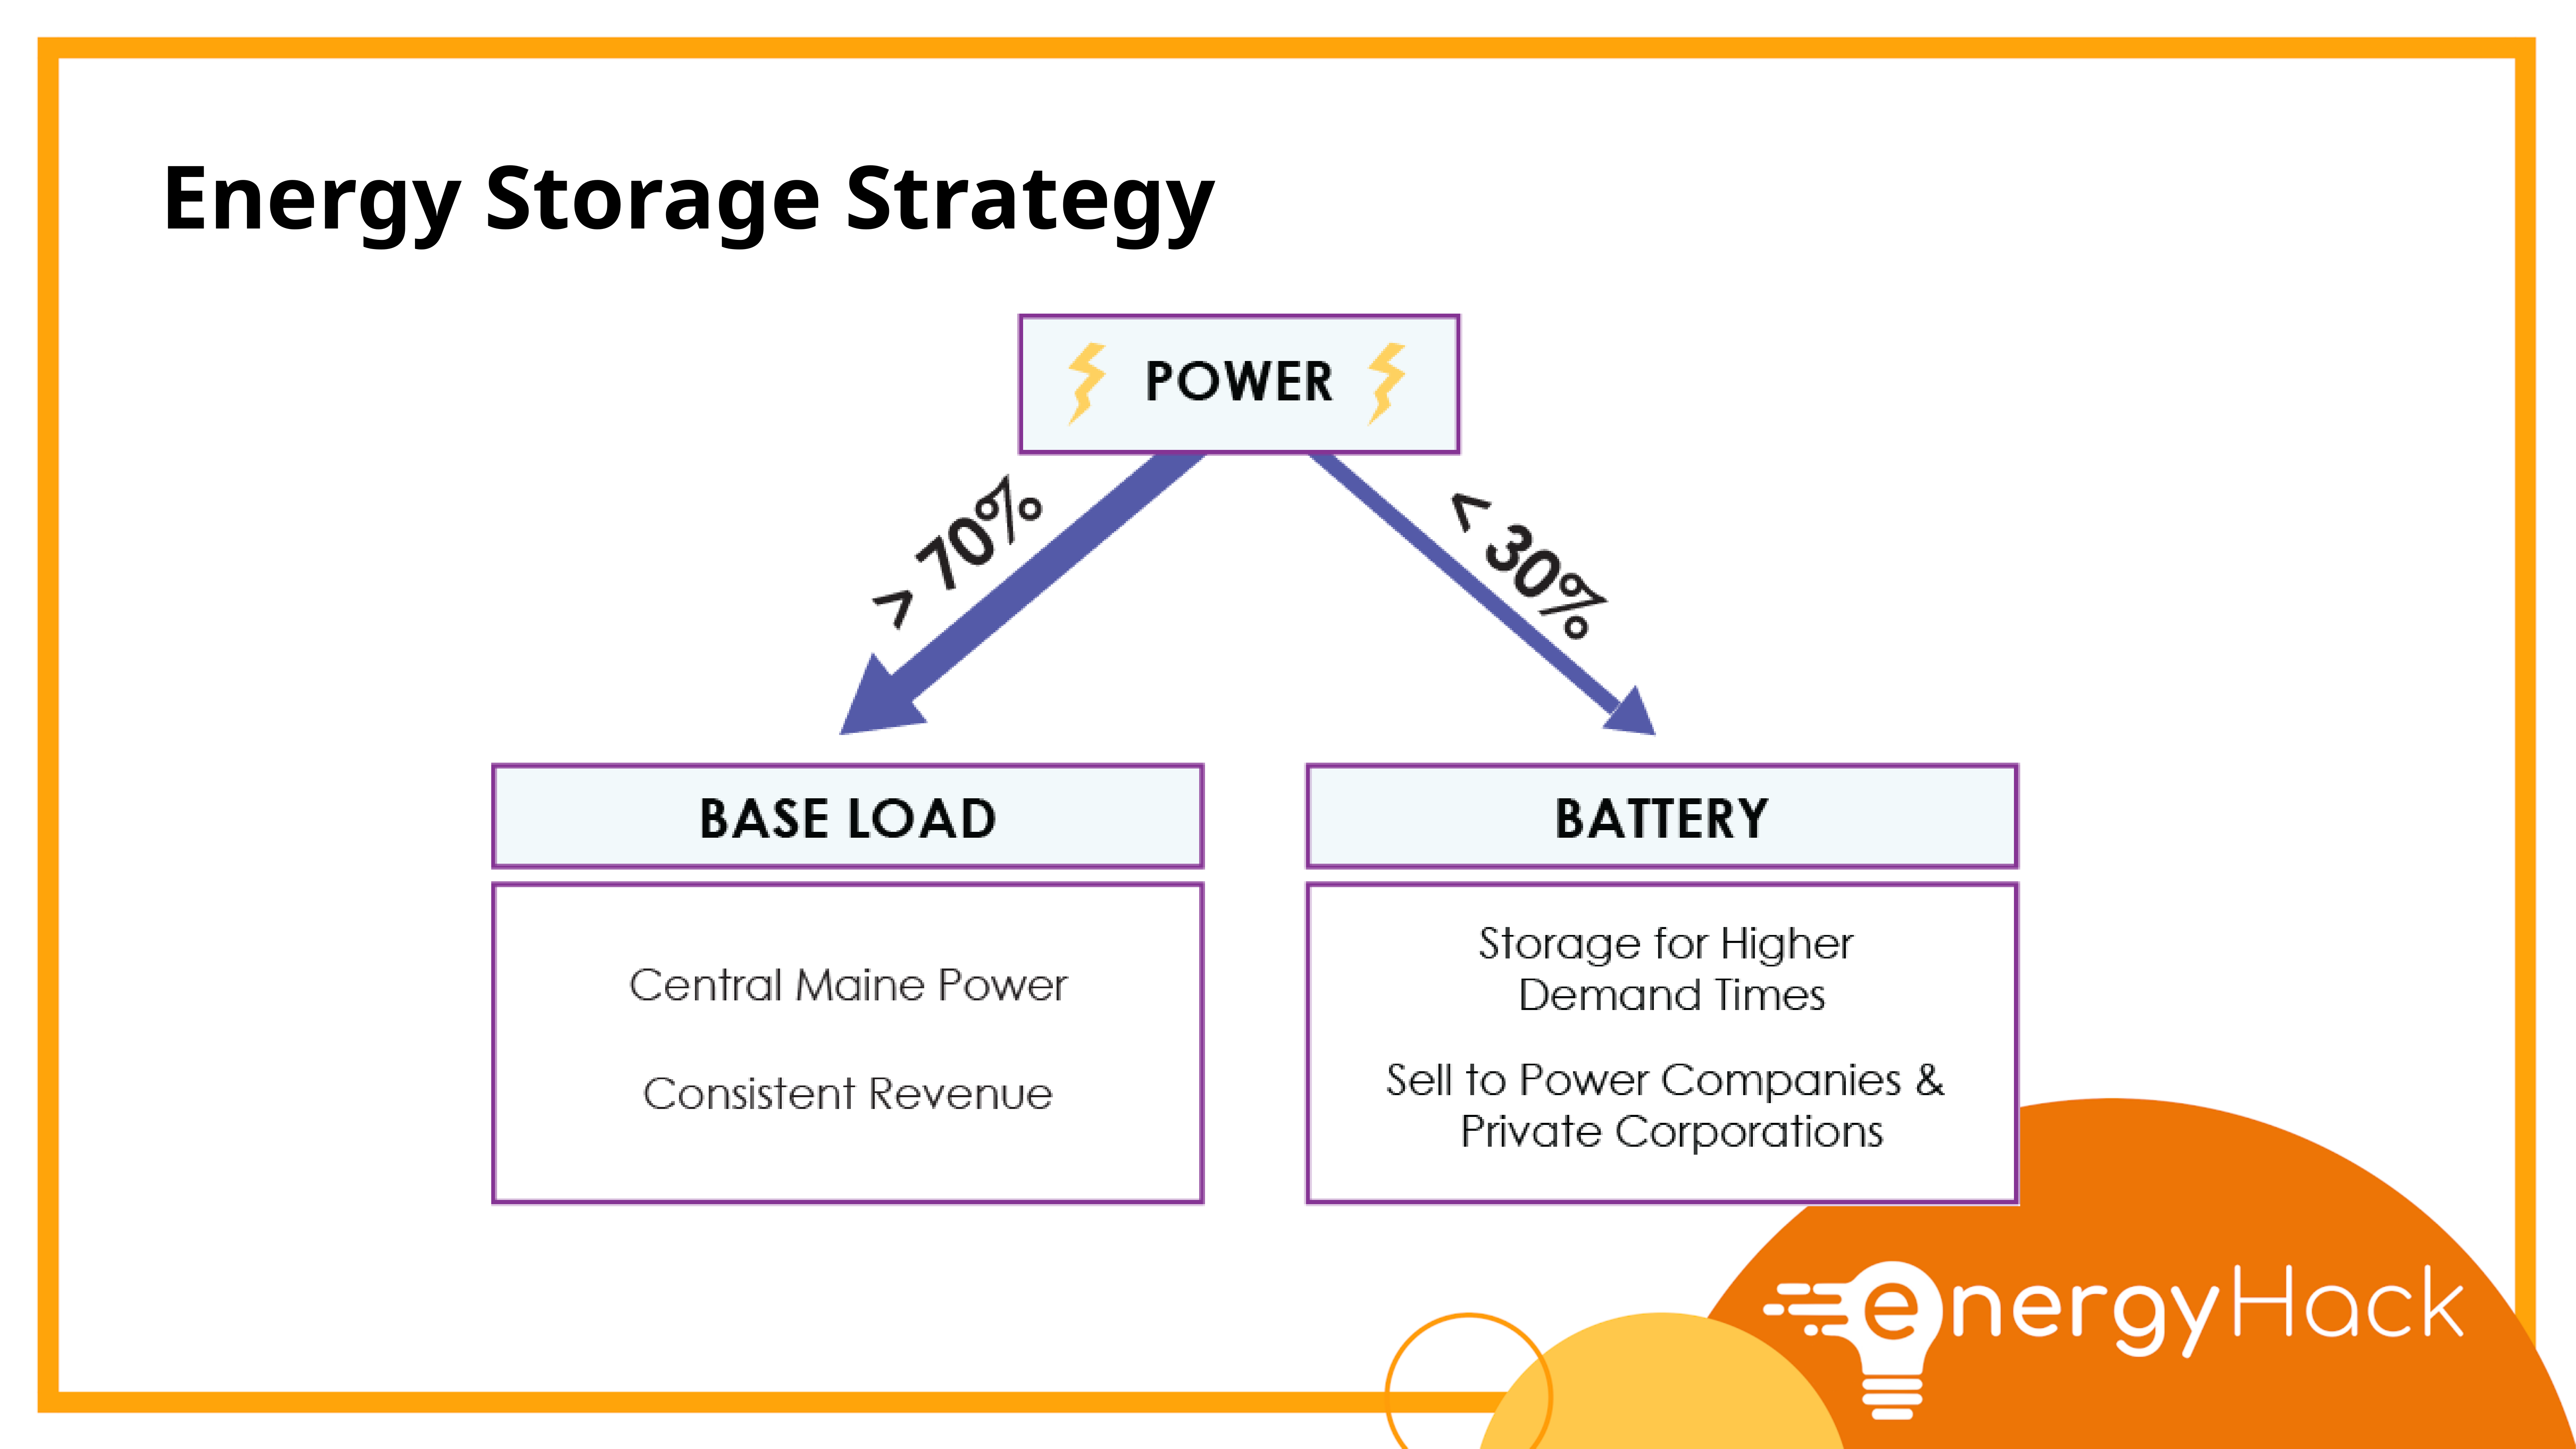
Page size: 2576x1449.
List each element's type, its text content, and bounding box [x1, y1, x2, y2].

picture [0, 0, 2576, 1449]
text_box Energy Storage Strategy [154, 135, 1496, 225]
